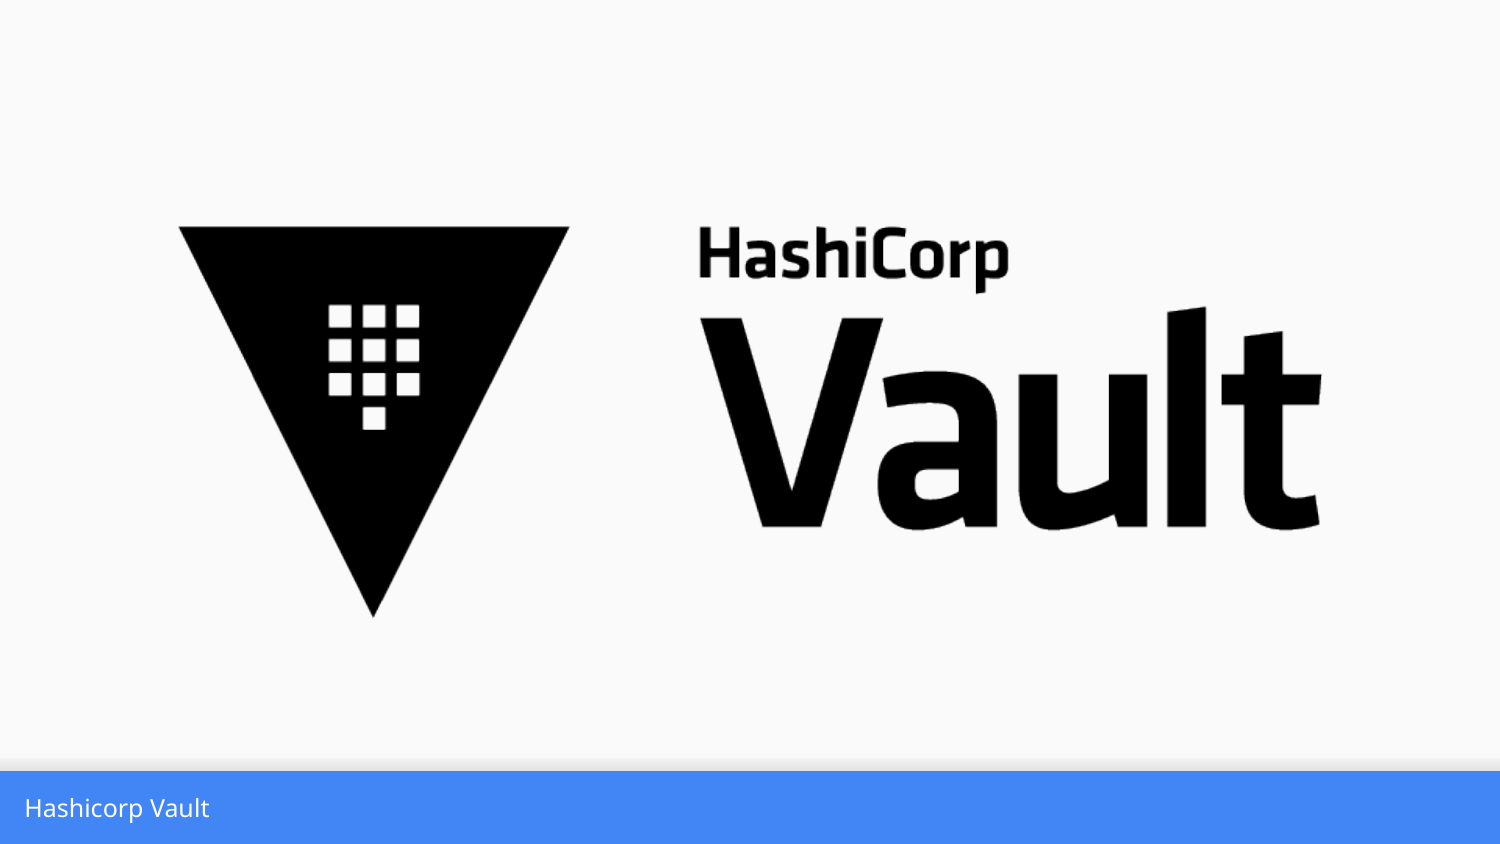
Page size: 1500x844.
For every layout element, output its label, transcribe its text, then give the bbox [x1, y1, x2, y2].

list Hashicorp Vault [9, 770, 1385, 844]
picture [47, 94, 1453, 749]
